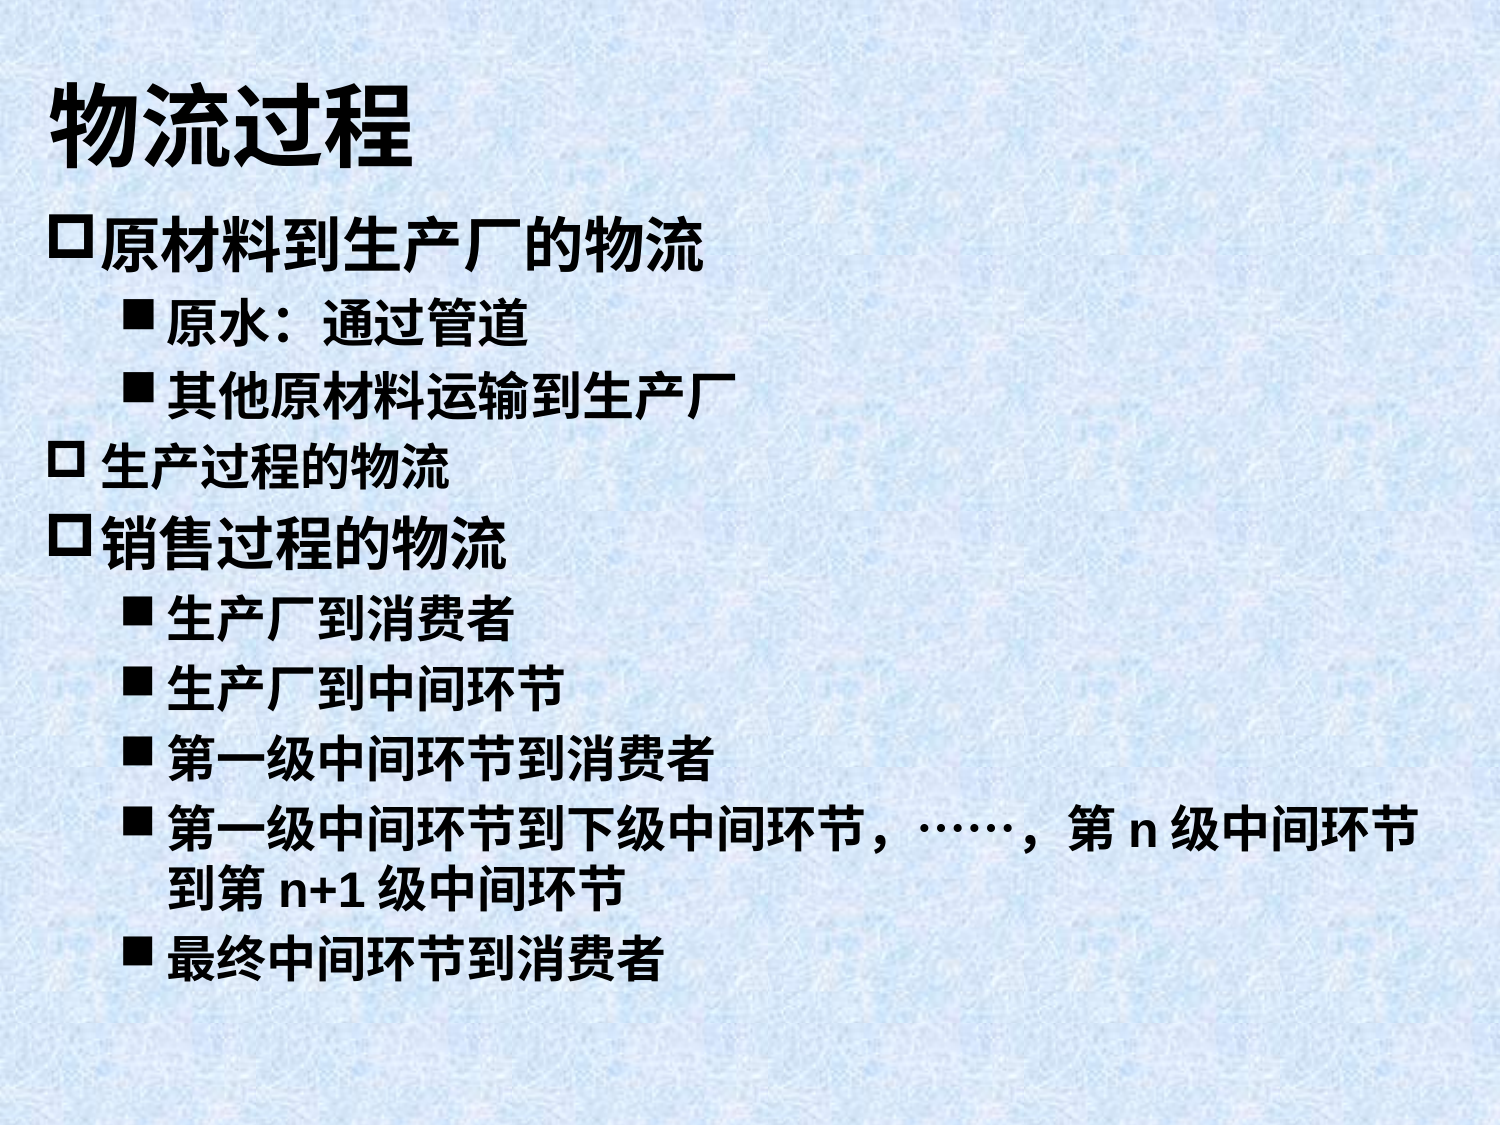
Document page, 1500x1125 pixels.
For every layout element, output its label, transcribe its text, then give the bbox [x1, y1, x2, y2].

title 物流过程 [33, 22, 1451, 199]
picture [0, 0, 1500, 1125]
list 原材料到生产厂的物流 原水：通过管道 其他原材料运输到生产厂 生产过程的物流 销售过程的物流 生产厂到消费者 生产厂到中间环节 第一级中间环节到消费者 第一级中间环节到下级中间环节，……，第n级中间环节到第n+1级中间环节 最终中间环节到消费者 [28, 199, 1471, 1101]
